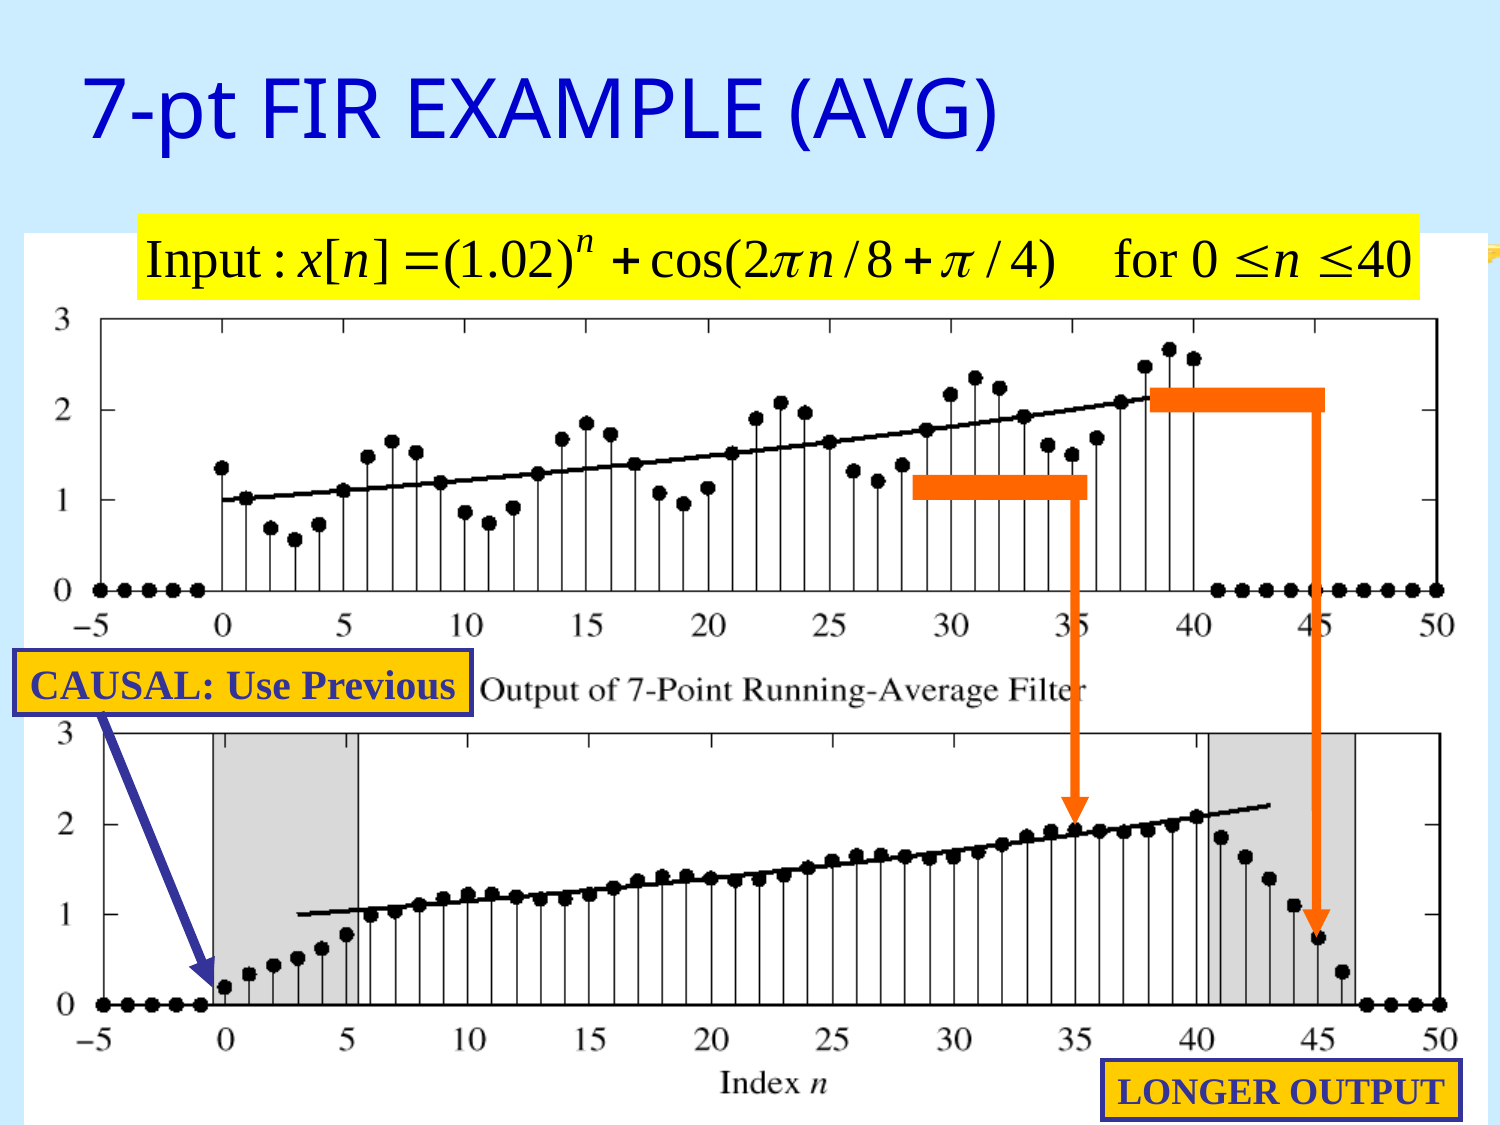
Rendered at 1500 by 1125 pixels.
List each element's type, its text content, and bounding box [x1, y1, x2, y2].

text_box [137, 212, 1420, 301]
picture [24, 215, 1500, 1125]
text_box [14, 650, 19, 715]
title 7-pt FIR EXAMPLE (AVG) [66, 24, 1342, 163]
